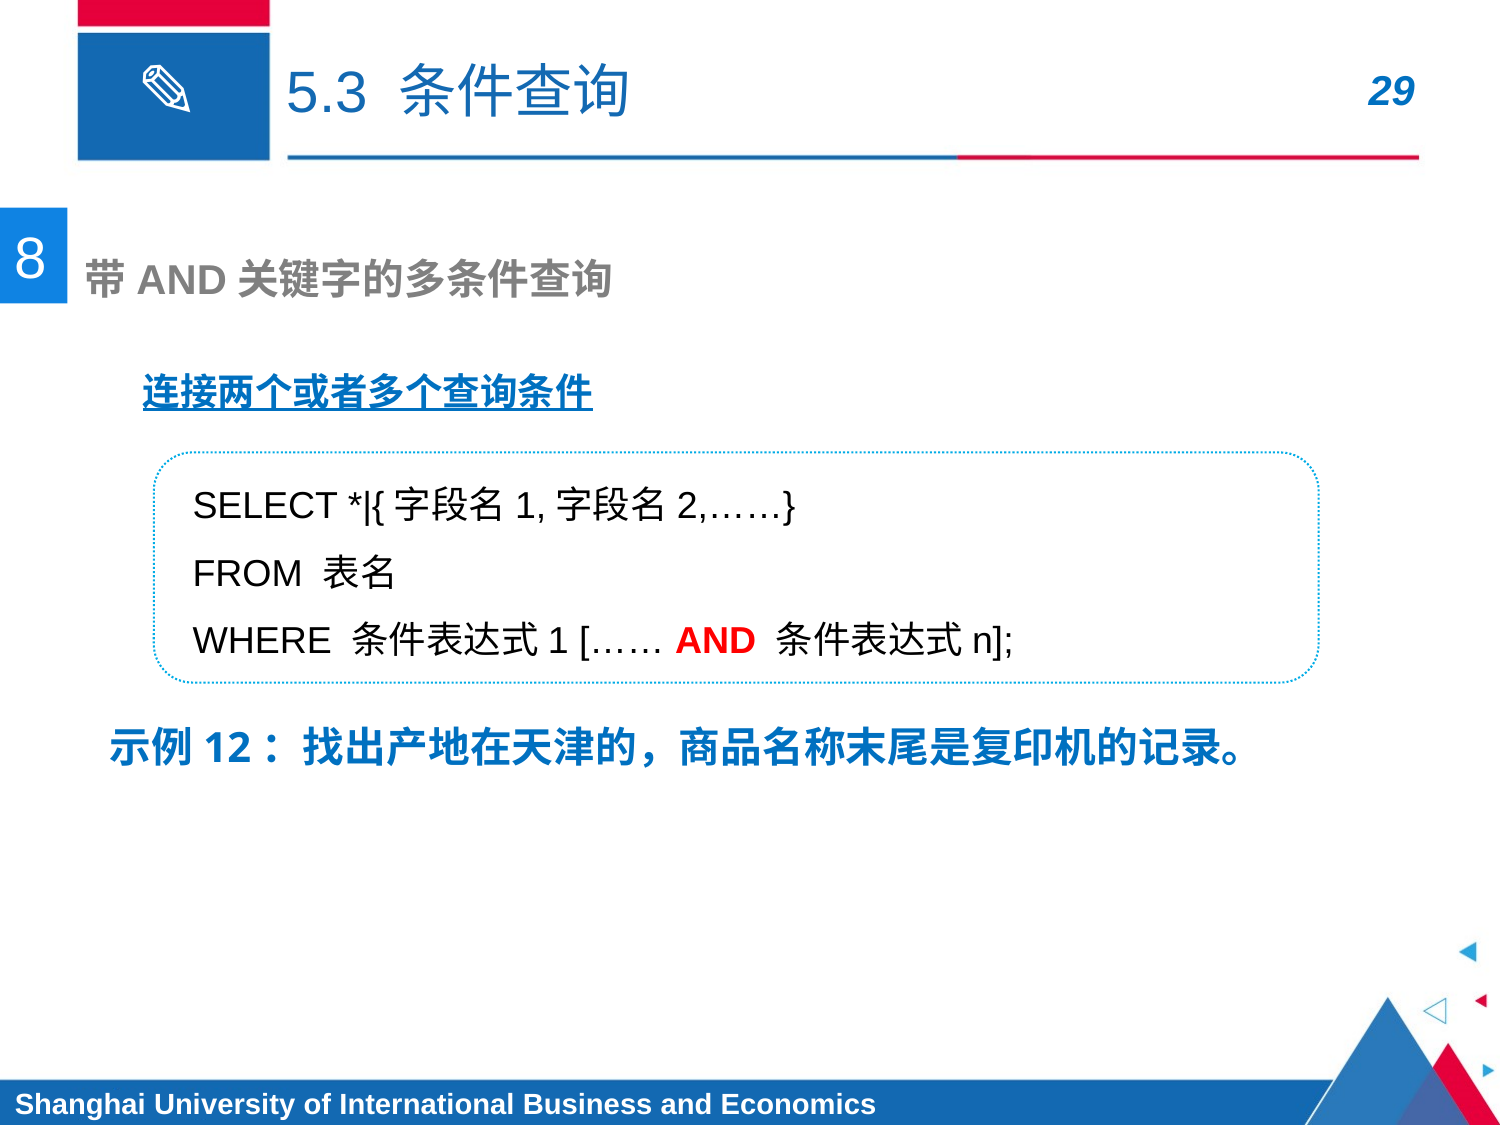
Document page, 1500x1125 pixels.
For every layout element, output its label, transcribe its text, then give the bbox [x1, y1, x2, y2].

text_box 示例12：找出产地在天津的，商品名称末尾是复印机的记录。 [95, 713, 1458, 778]
text_box 带AND关键字的多条件查询 [70, 245, 842, 310]
text_box SELECT *|{字段名1,字段名2,……} FROM 表名 WHERE 条件表达式1 […… AND 条件表达式n]; [177, 451, 1287, 669]
picture [0, 0, 1500, 1125]
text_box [0, 207, 68, 304]
text_box 连接两个或者多个查询条件 [128, 315, 1500, 421]
text_box [153, 453, 1319, 683]
title 5.3 条件查询 [271, 25, 1046, 153]
